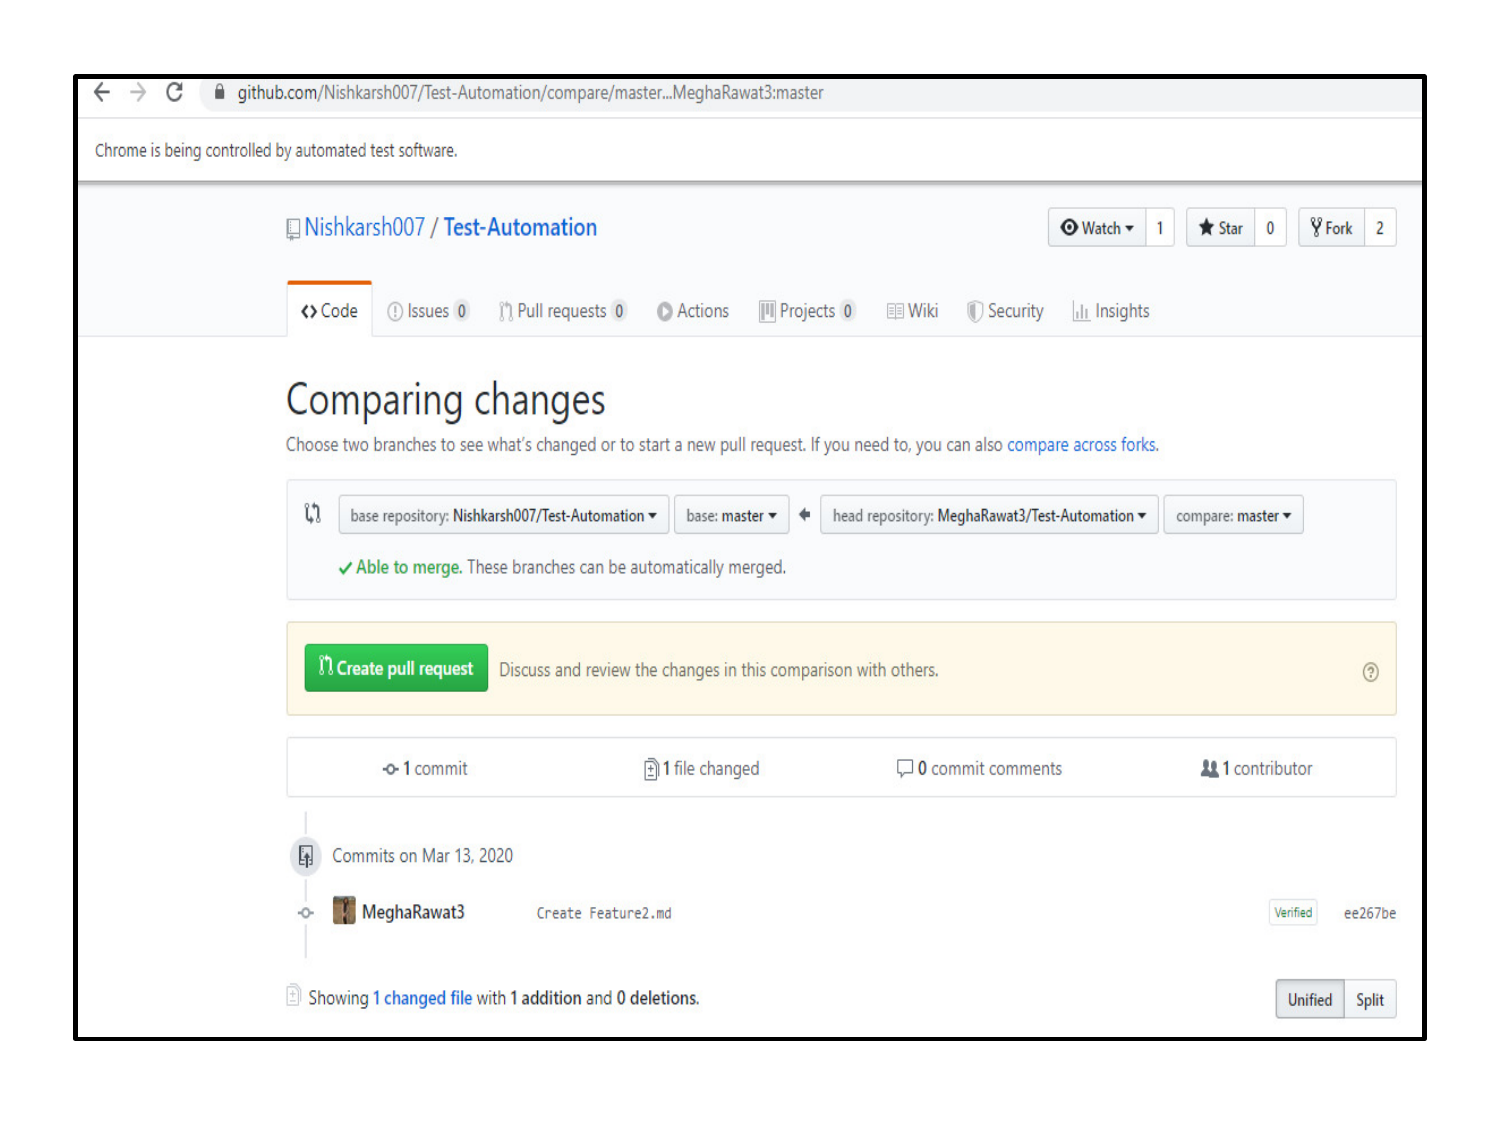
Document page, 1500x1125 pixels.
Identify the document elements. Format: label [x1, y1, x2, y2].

picture [77, 78, 1423, 1037]
